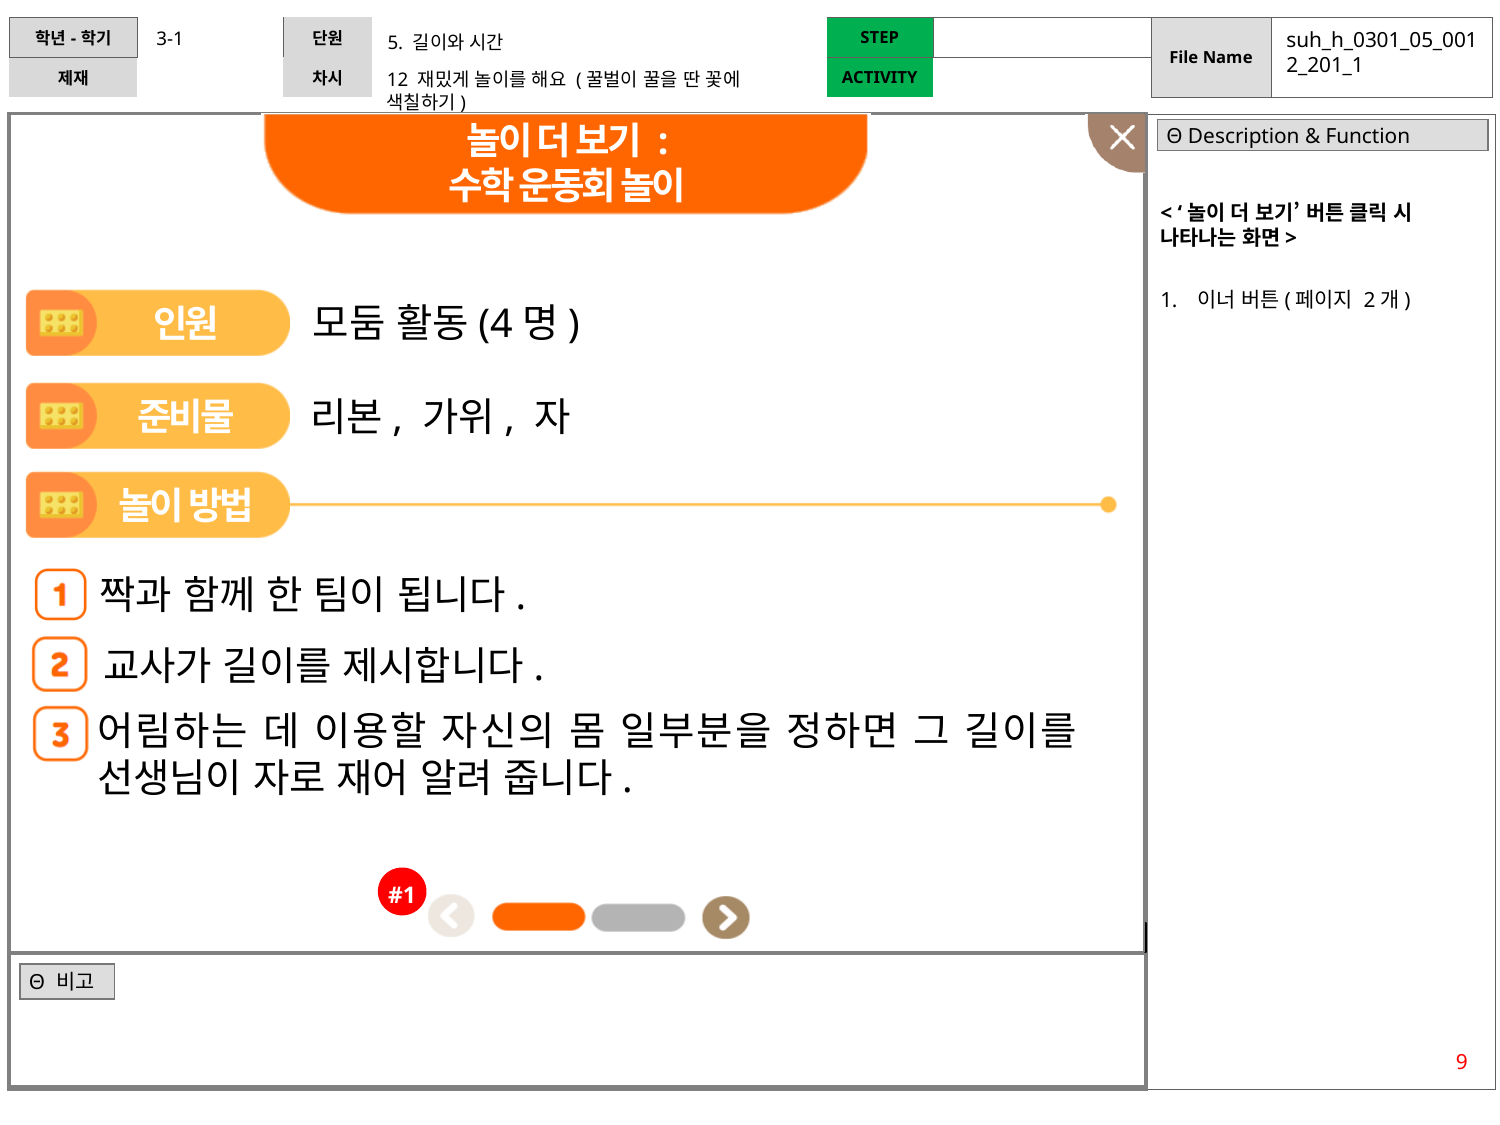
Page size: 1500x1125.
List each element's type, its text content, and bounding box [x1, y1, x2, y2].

table_header Θ Description & Function [1158, 120, 1487, 150]
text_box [426, 892, 752, 941]
text_box 3-1 [141, 18, 284, 55]
picture [33, 566, 89, 622]
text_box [25, 287, 290, 357]
text_box 5. 길이와 시간 [372, 23, 828, 48]
text_box < ‘놀이 더 보기’ 버튼 클릭 시 나타나는 화면> 이너 버튼(페이지 2개) [1149, 160, 1500, 320]
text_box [25, 381, 290, 450]
text_box suh_h_0301_05_0012_201_1 [1271, 18, 1500, 84]
picture [29, 633, 89, 695]
picture [30, 702, 92, 764]
picture [261, 113, 871, 217]
text_box 12 재밌게 놀이를 해요 (꿀벌이 꿀을 딴 꽃에 색칠하기) [372, 60, 821, 96]
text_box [10, 113, 1145, 953]
text_box [1149, 320, 1500, 326]
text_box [23, 467, 1129, 542]
